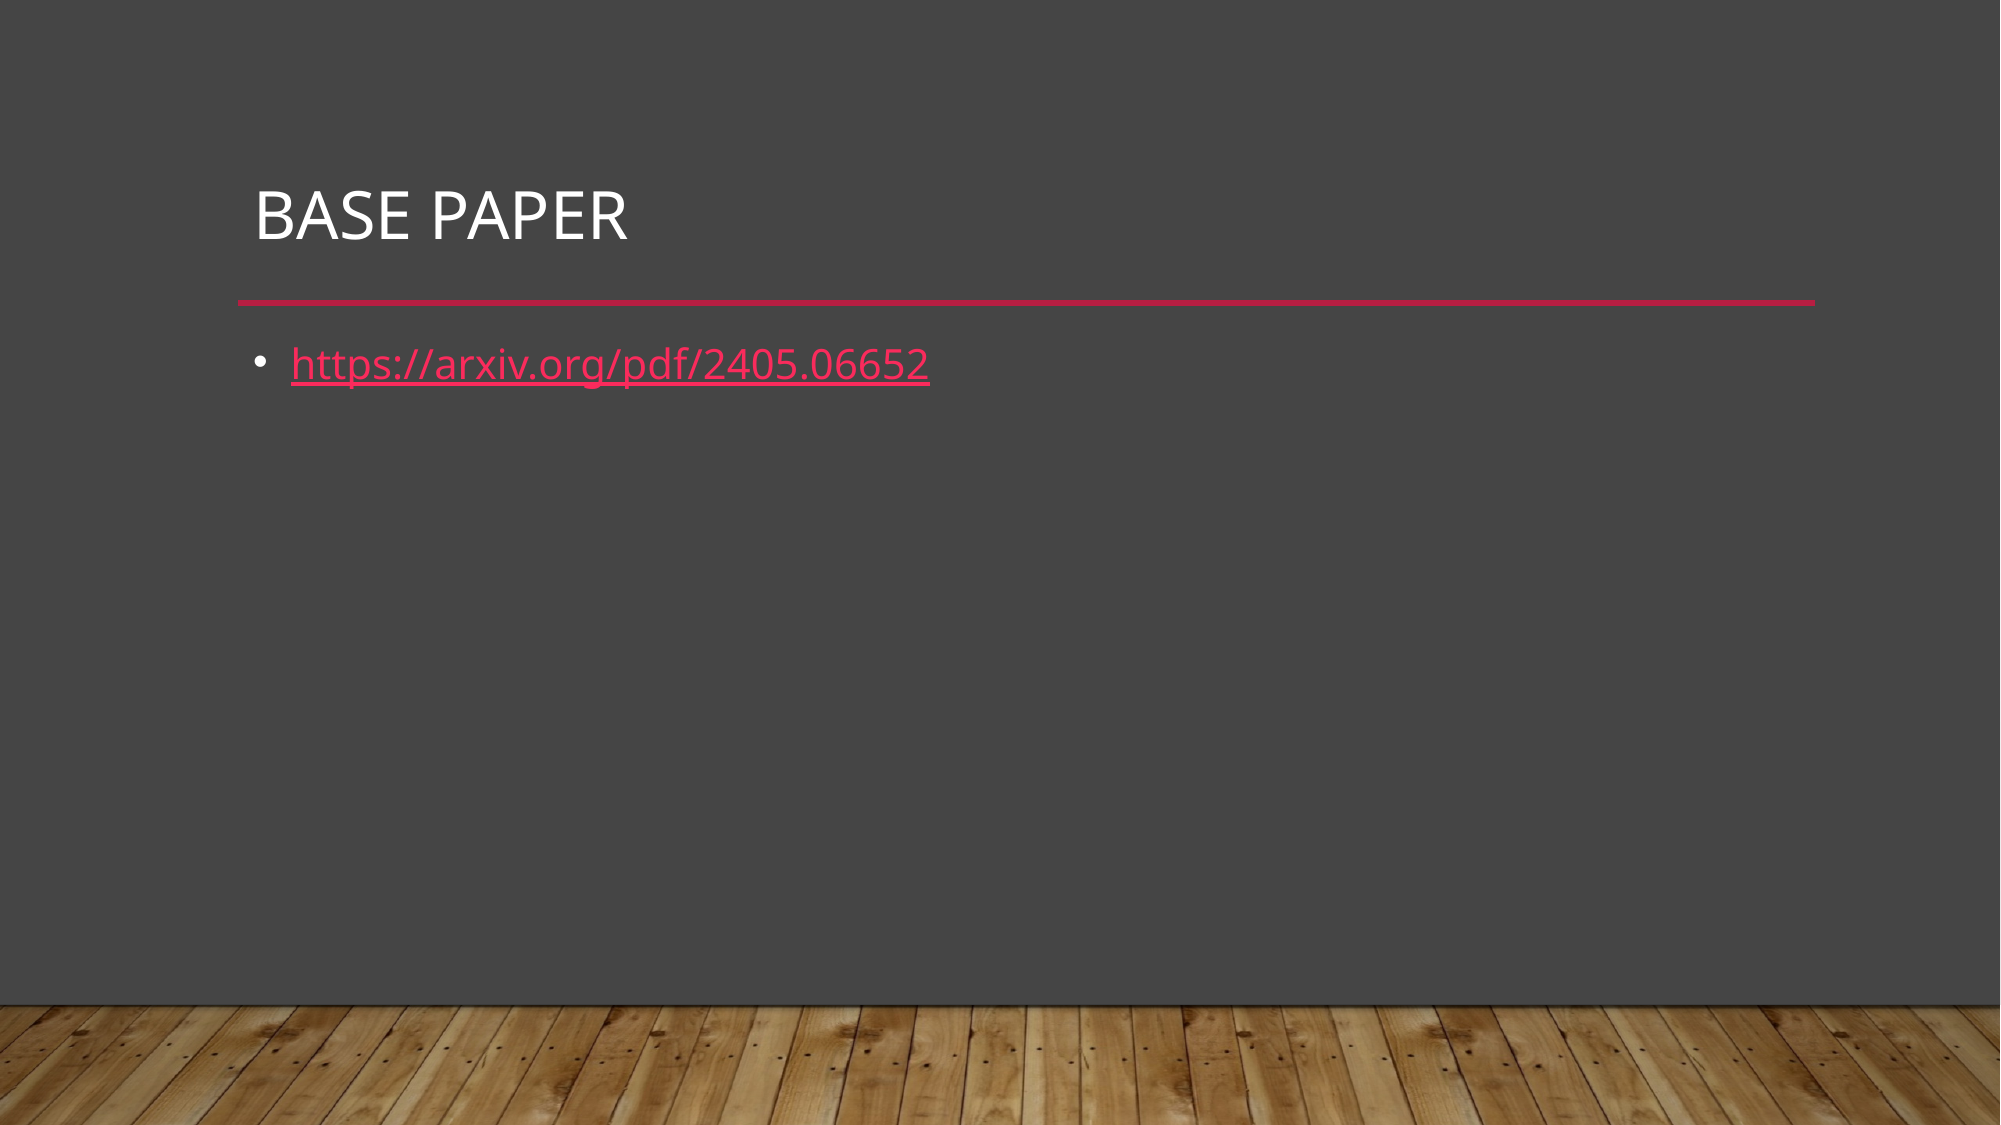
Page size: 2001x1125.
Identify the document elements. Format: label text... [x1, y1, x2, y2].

picture [0, 1005, 2000, 1125]
title Base Paper [238, 131, 1814, 305]
list https://arxiv.org/pdf/2405.06652 [238, 330, 1814, 897]
